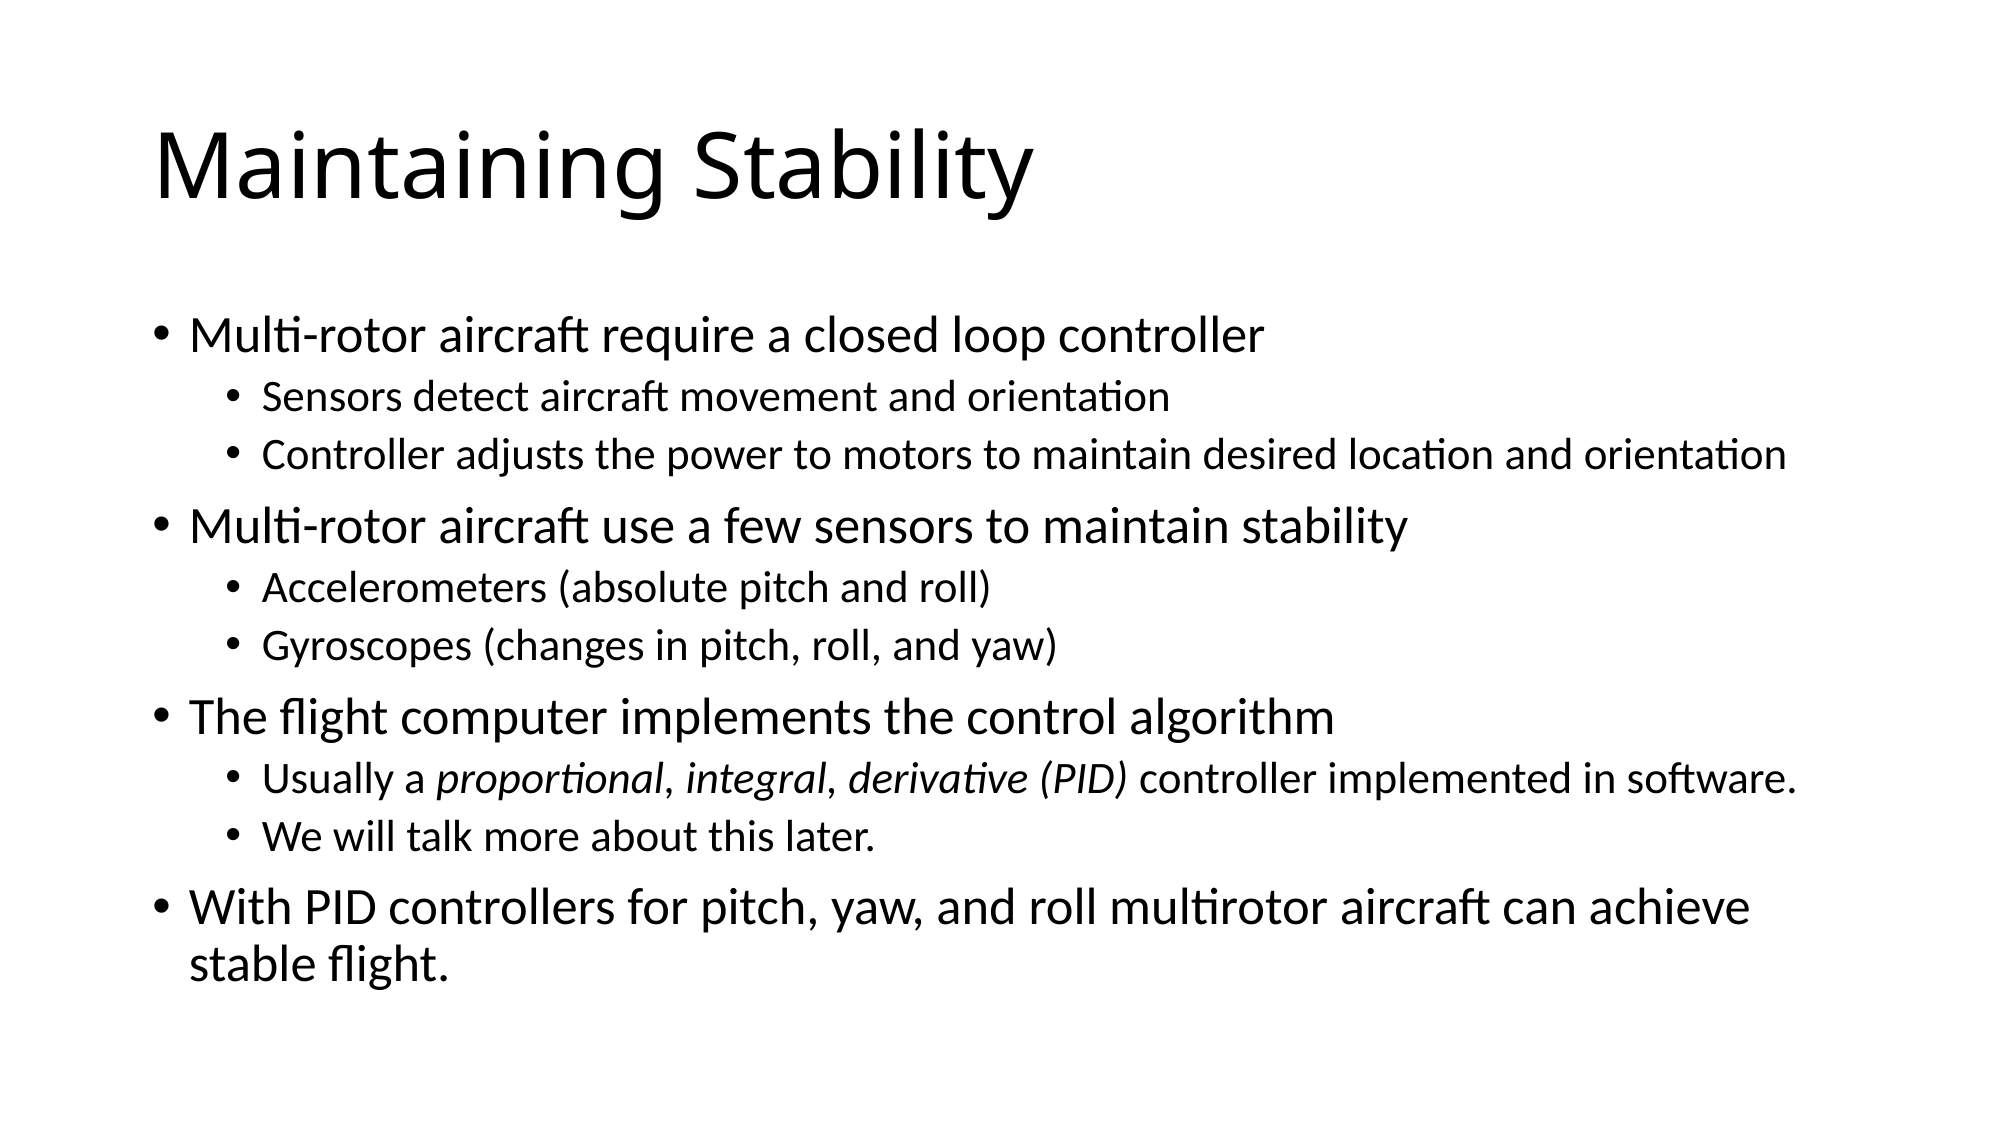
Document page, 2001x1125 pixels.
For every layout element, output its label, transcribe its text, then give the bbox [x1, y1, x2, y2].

list Multi-rotor aircraft require a closed loop controller Sensors detect aircraft movement and orientation Controller adjusts the power to motors to maintain desired location and orientation Multi-rotor aircraft use a few sensors to maintain stability Accelerometers (absolute pitch and roll) Gyroscopes (changes in pitch, roll, and yaw) The flight computer implements the control algorithm Usually a proportional, integral, derivative (PID) controller implemented in software. We will talk more about this later. With PID controllers for pitch, yaw, and roll multirotor aircraft can achieve stable flight. [137, 299, 1863, 1014]
title Maintaining Stability [137, 59, 1863, 278]
